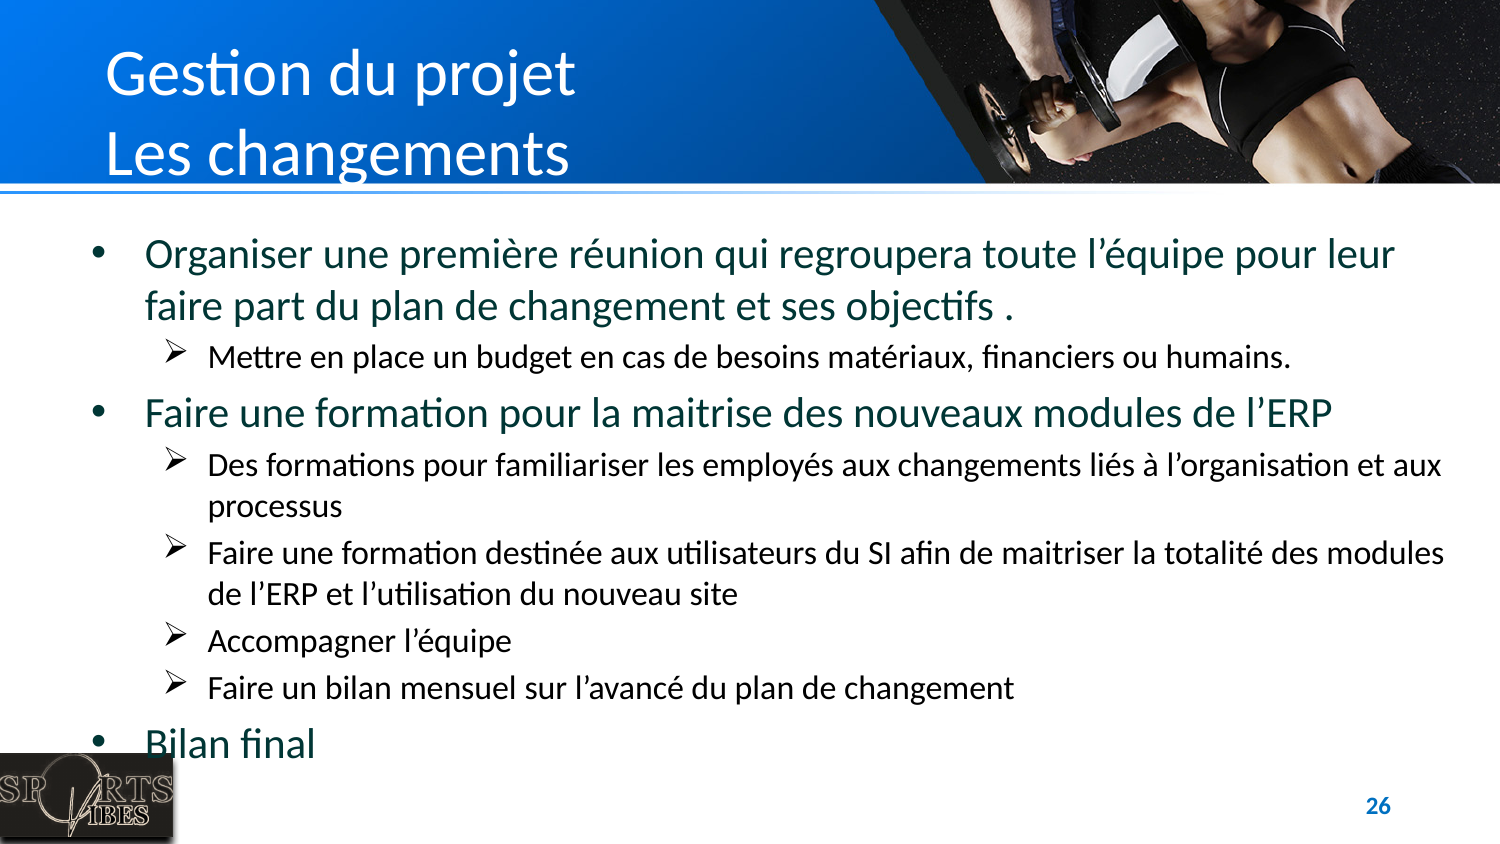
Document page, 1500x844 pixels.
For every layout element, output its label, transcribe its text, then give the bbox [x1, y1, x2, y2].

picture [0, 0, 1500, 844]
slide_number 26 [1056, 782, 1407, 827]
list Organiser une première réunion qui regroupera toute l’équipe pour leur faire part du plan de changement et ses objectifs . Mettre en place un budget en cas de besoins matériaux, financiers ou humains. Faire une formation pour la maitrise des nouveaux modules de l’ERP Des formations pour familiariser les employés aux changements liés à l’organisation et aux processus Faire une formation destinée aux utilisateurs du SI afin de maitriser la totalité des modules de l’ERP et l’utilisation du nouveau site Accompagner l’équipe Faire un bilan mensuel sur l’avancé du plan de changement Bilan final [76, 217, 1479, 782]
title Gestion du projet Les changements [90, 48, 1414, 169]
